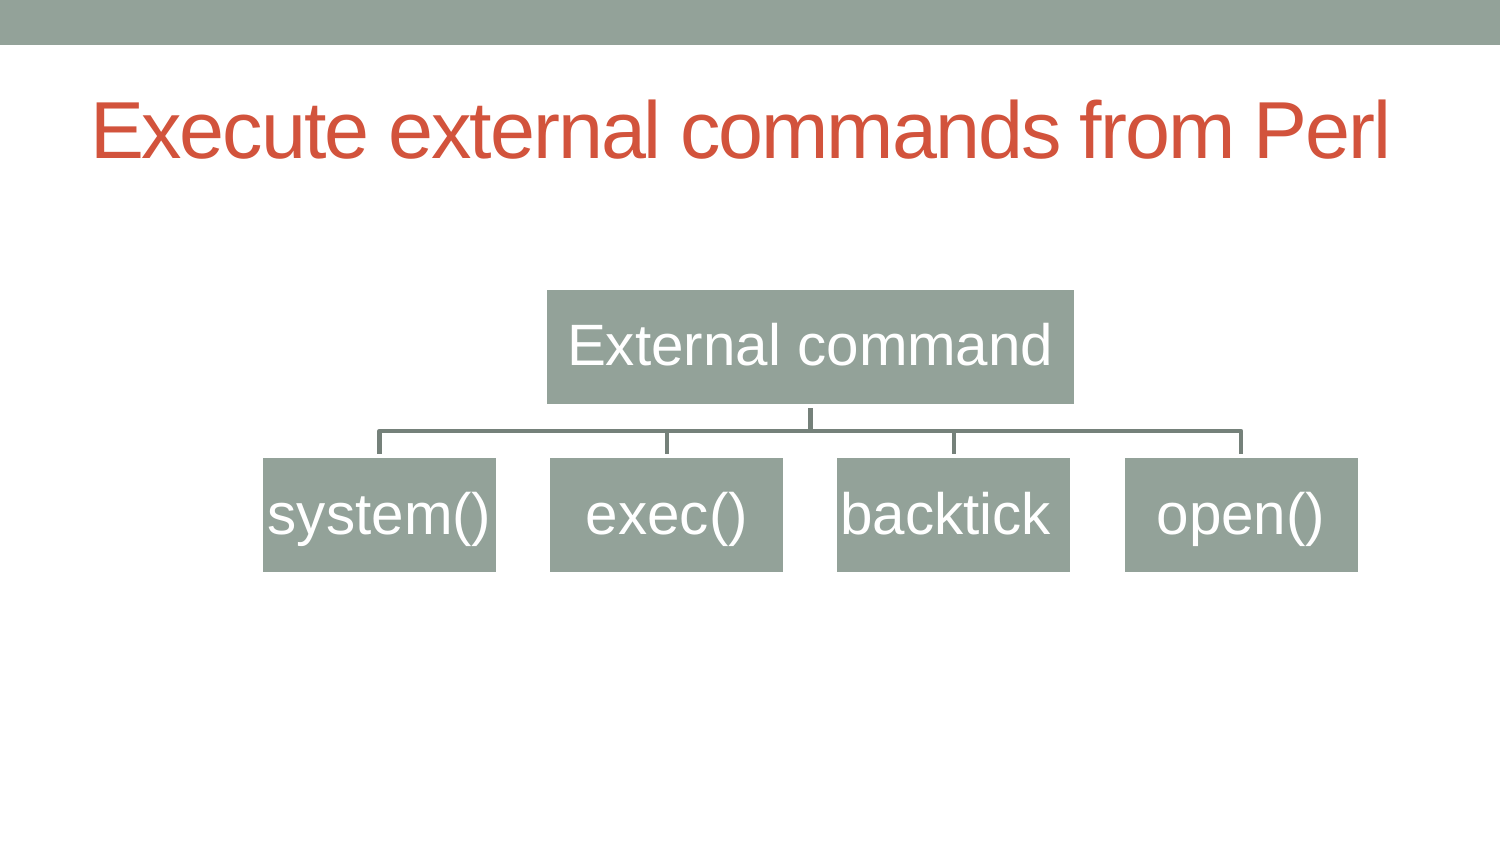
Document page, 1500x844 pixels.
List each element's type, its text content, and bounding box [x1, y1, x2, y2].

title Execute external commands from Perl [75, 65, 1425, 188]
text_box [260, 97, 1361, 765]
